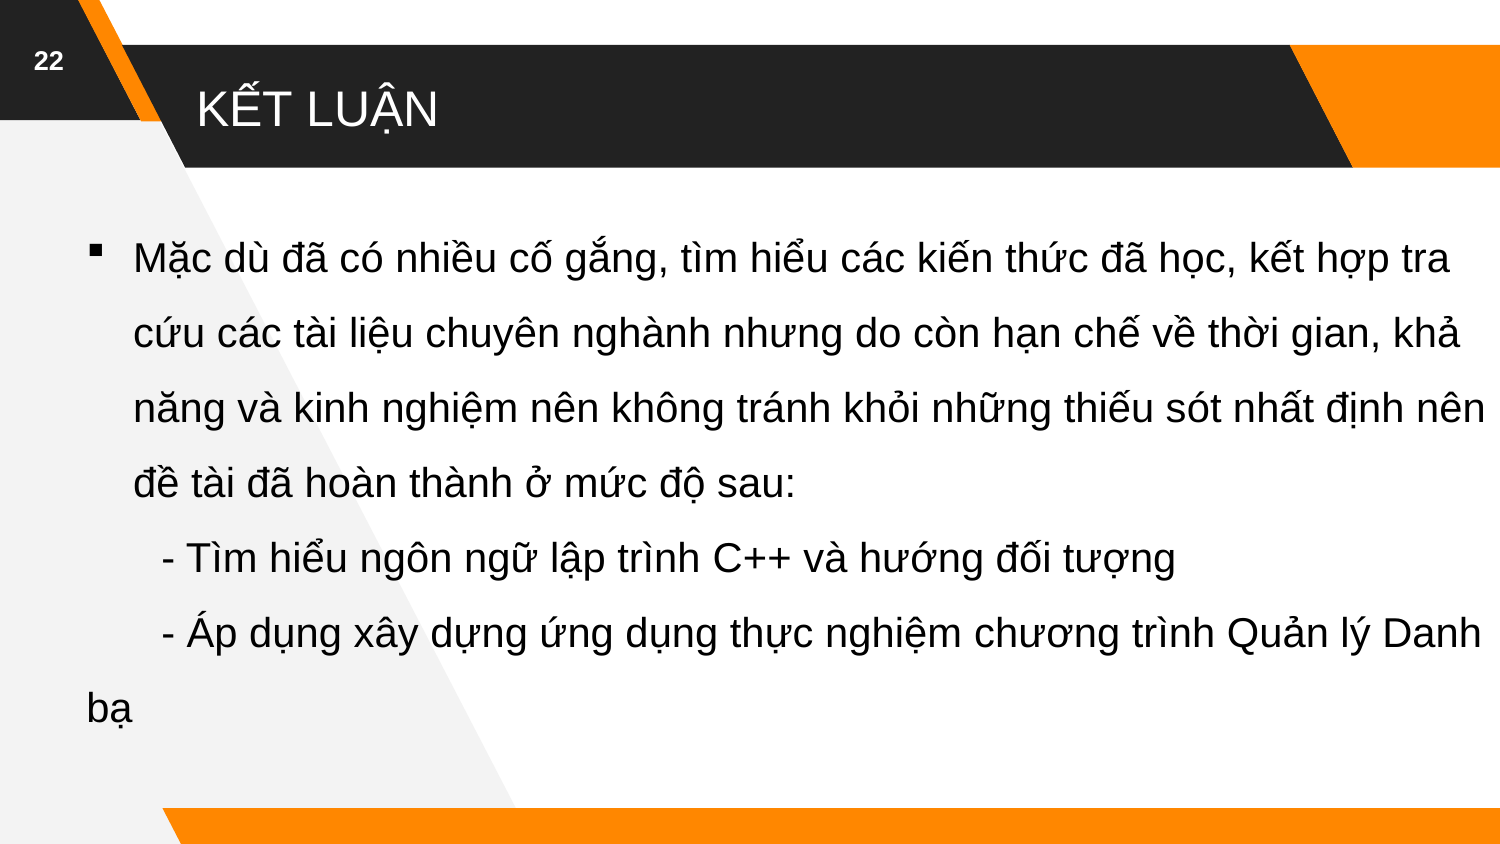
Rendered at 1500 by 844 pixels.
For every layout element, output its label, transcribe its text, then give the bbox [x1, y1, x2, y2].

text_box Mặc dù đã có nhiều cố gắng, tìm hiểu các kiến thức đã học, kết hợp tra cứu các tài liệu chuyên nghành nhưng do còn hạn chế về thời gian, khả năng và kinh nghiệm nên không tránh khỏi những thiếu sót nhất định nên đề tài đã hoàn thành ở mức độ sau: - Tìm hiểu ngôn ngữ lập trình C++ và hướng đối tượng - Áp dụng xây dựng ứng dụng thực nghiệm chương trình Quản lý Danh bạ [71, 198, 1500, 738]
slide_number 22 [0, 0, 98, 121]
title KẾT LUẬN [181, 45, 1285, 169]
